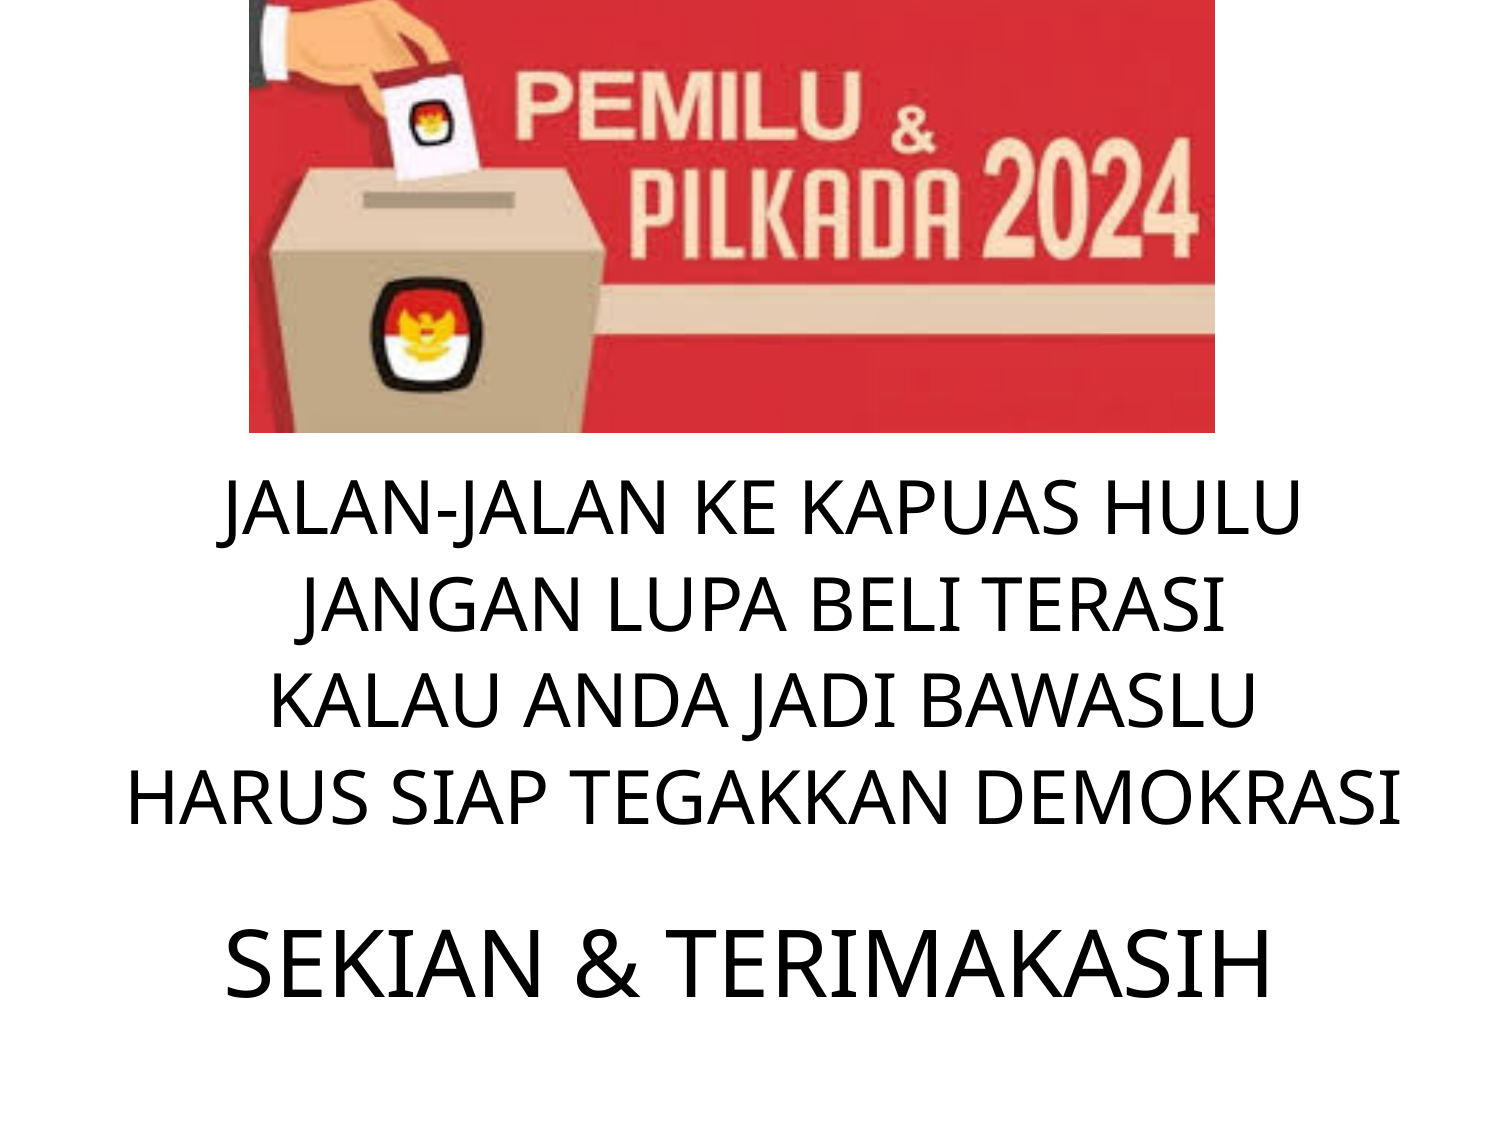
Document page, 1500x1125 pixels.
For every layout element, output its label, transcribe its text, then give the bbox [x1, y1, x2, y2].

title SEKIAN & TERIMAKASIH [0, 849, 1500, 1025]
picture [249, 0, 1215, 433]
subtitle JALAN-JALAN KE KAPUAS HULU JANGAN LUPA BELI TERASI KALAU ANDA JADI BAWASLU HARUS SIAP TEGAKKAN DEMOKRASI [53, 462, 1475, 895]
